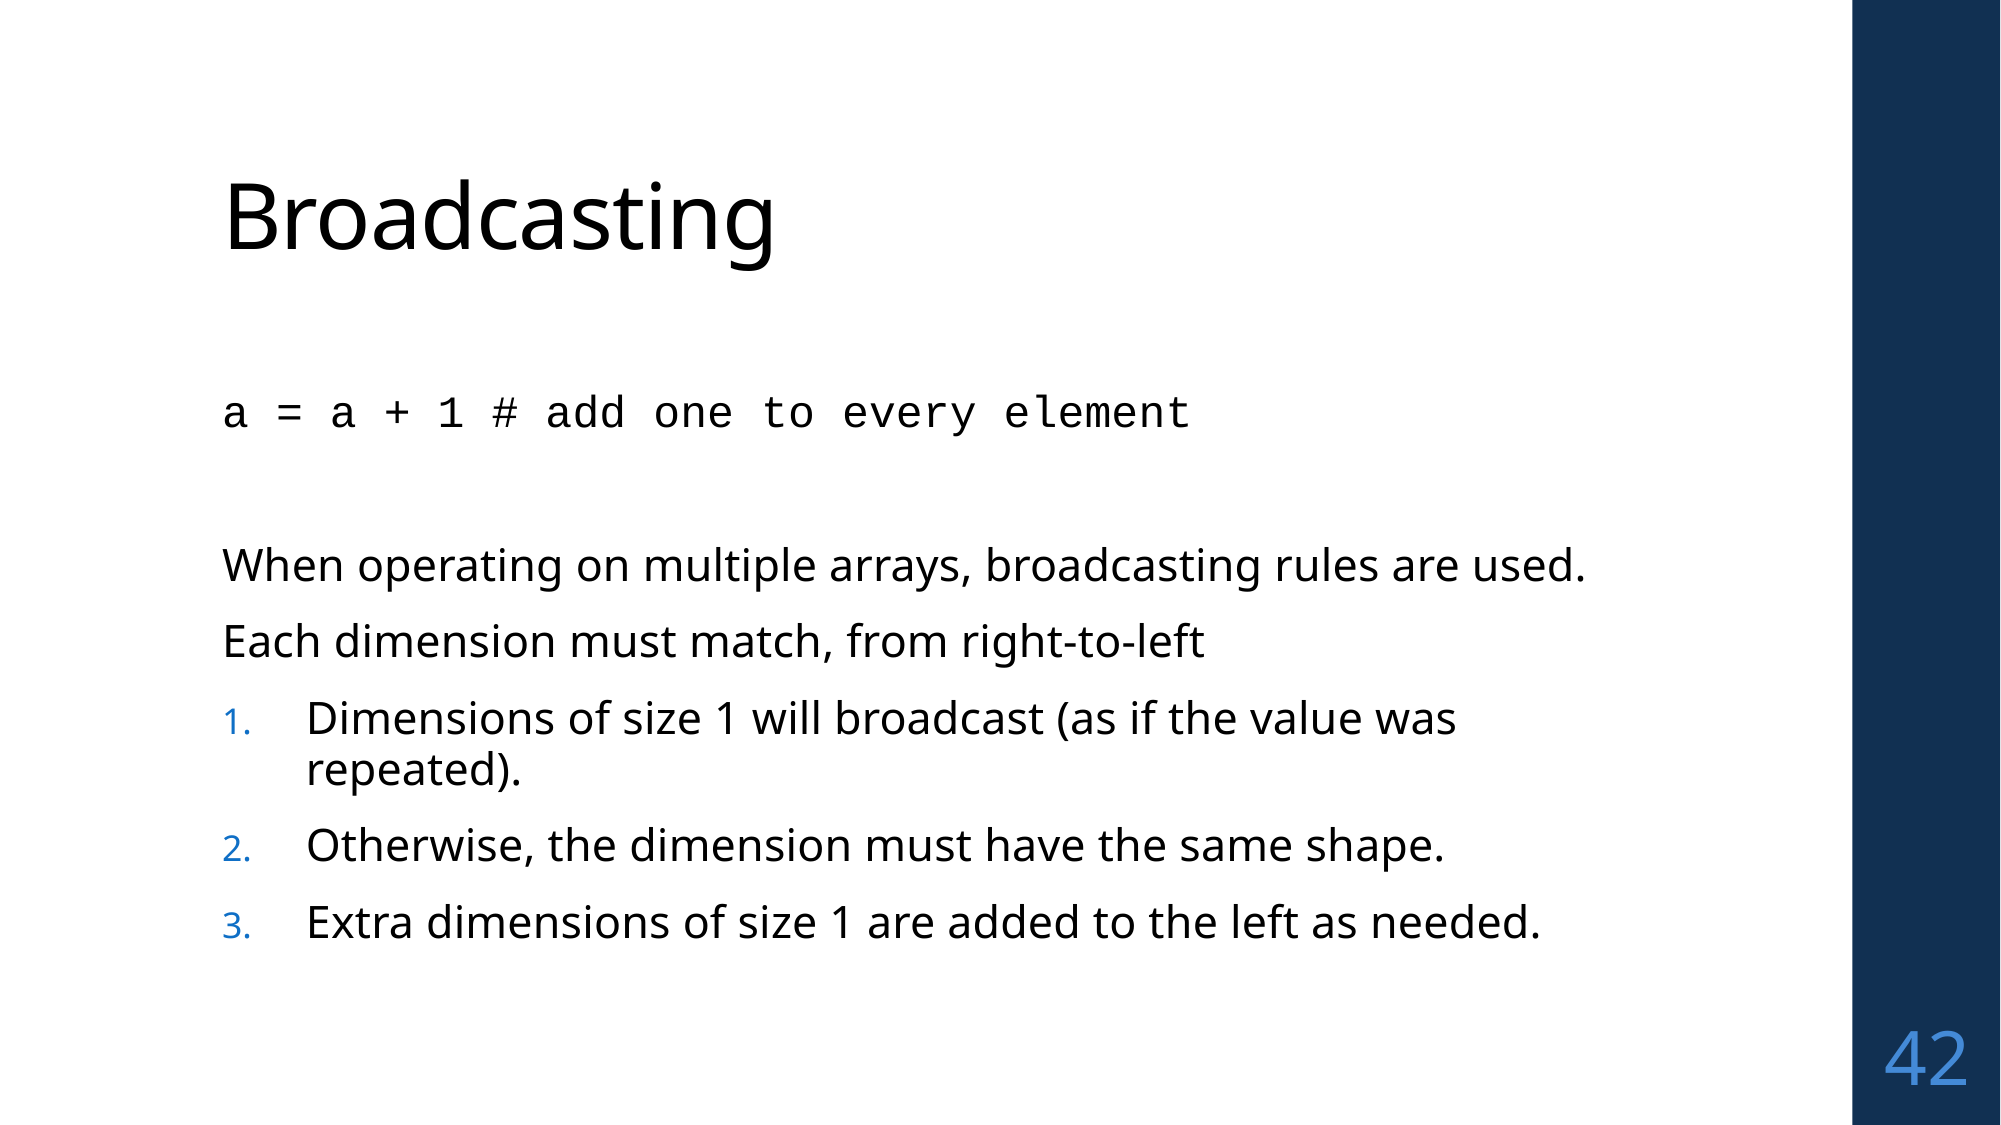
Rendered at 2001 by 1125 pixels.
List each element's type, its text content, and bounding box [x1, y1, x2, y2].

slide_number 42 [1852, 1012, 2000, 1110]
title Broadcasting [206, 60, 1797, 278]
list a = a + 1 # add one to every element When operating on multiple arrays, broadcasting rules are used. Each dimension must match, from right-to-left Dimensions of size 1 will broadcast (as if the value was repeated). Otherwise, the dimension must have the same shape. Extra dimensions of size 1 are added to the left as needed. [206, 299, 1617, 1014]
